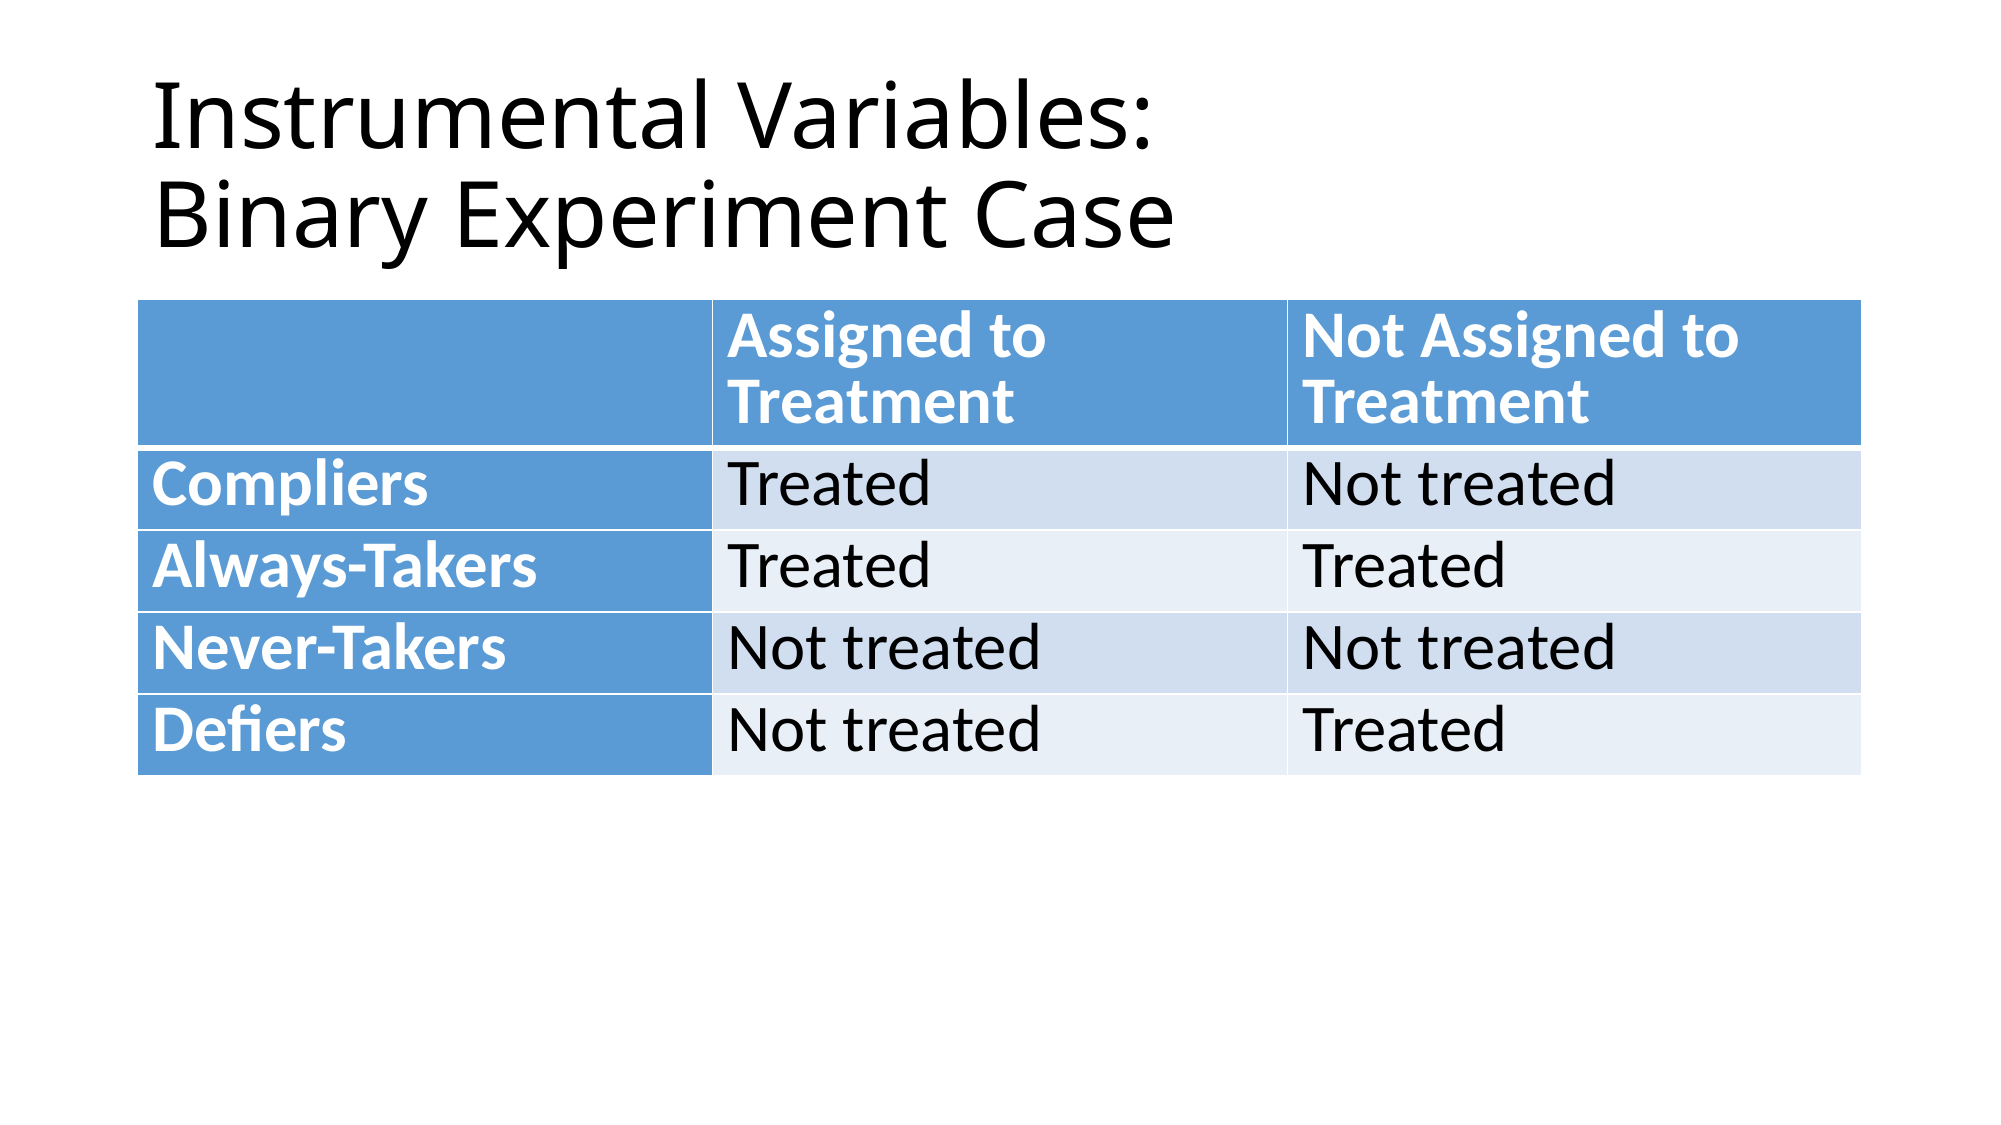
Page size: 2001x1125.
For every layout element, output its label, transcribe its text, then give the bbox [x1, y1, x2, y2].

table_cell Always-Takers [138, 531, 712, 611]
table_cell Not treated [1288, 613, 1861, 693]
table_cell Compliers [138, 451, 712, 529]
table_cell Never-Takers [138, 613, 712, 693]
table_cell Not treated [713, 695, 1287, 775]
table_cell Treated [713, 531, 1287, 611]
table_header Assigned to Treatment [713, 300, 1287, 445]
table_cell Not treated [1288, 451, 1861, 529]
table_cell Defiers [138, 695, 712, 775]
table_header Not Assigned to Treatment [1288, 300, 1861, 445]
table_cell Treated [713, 451, 1287, 529]
title Instrumental Variables: Binary Experiment Case [137, 59, 1863, 278]
table_header [138, 300, 712, 445]
table_cell Not treated [713, 613, 1287, 693]
table_cell Treated [1288, 695, 1861, 775]
table_cell Treated [1288, 531, 1861, 611]
